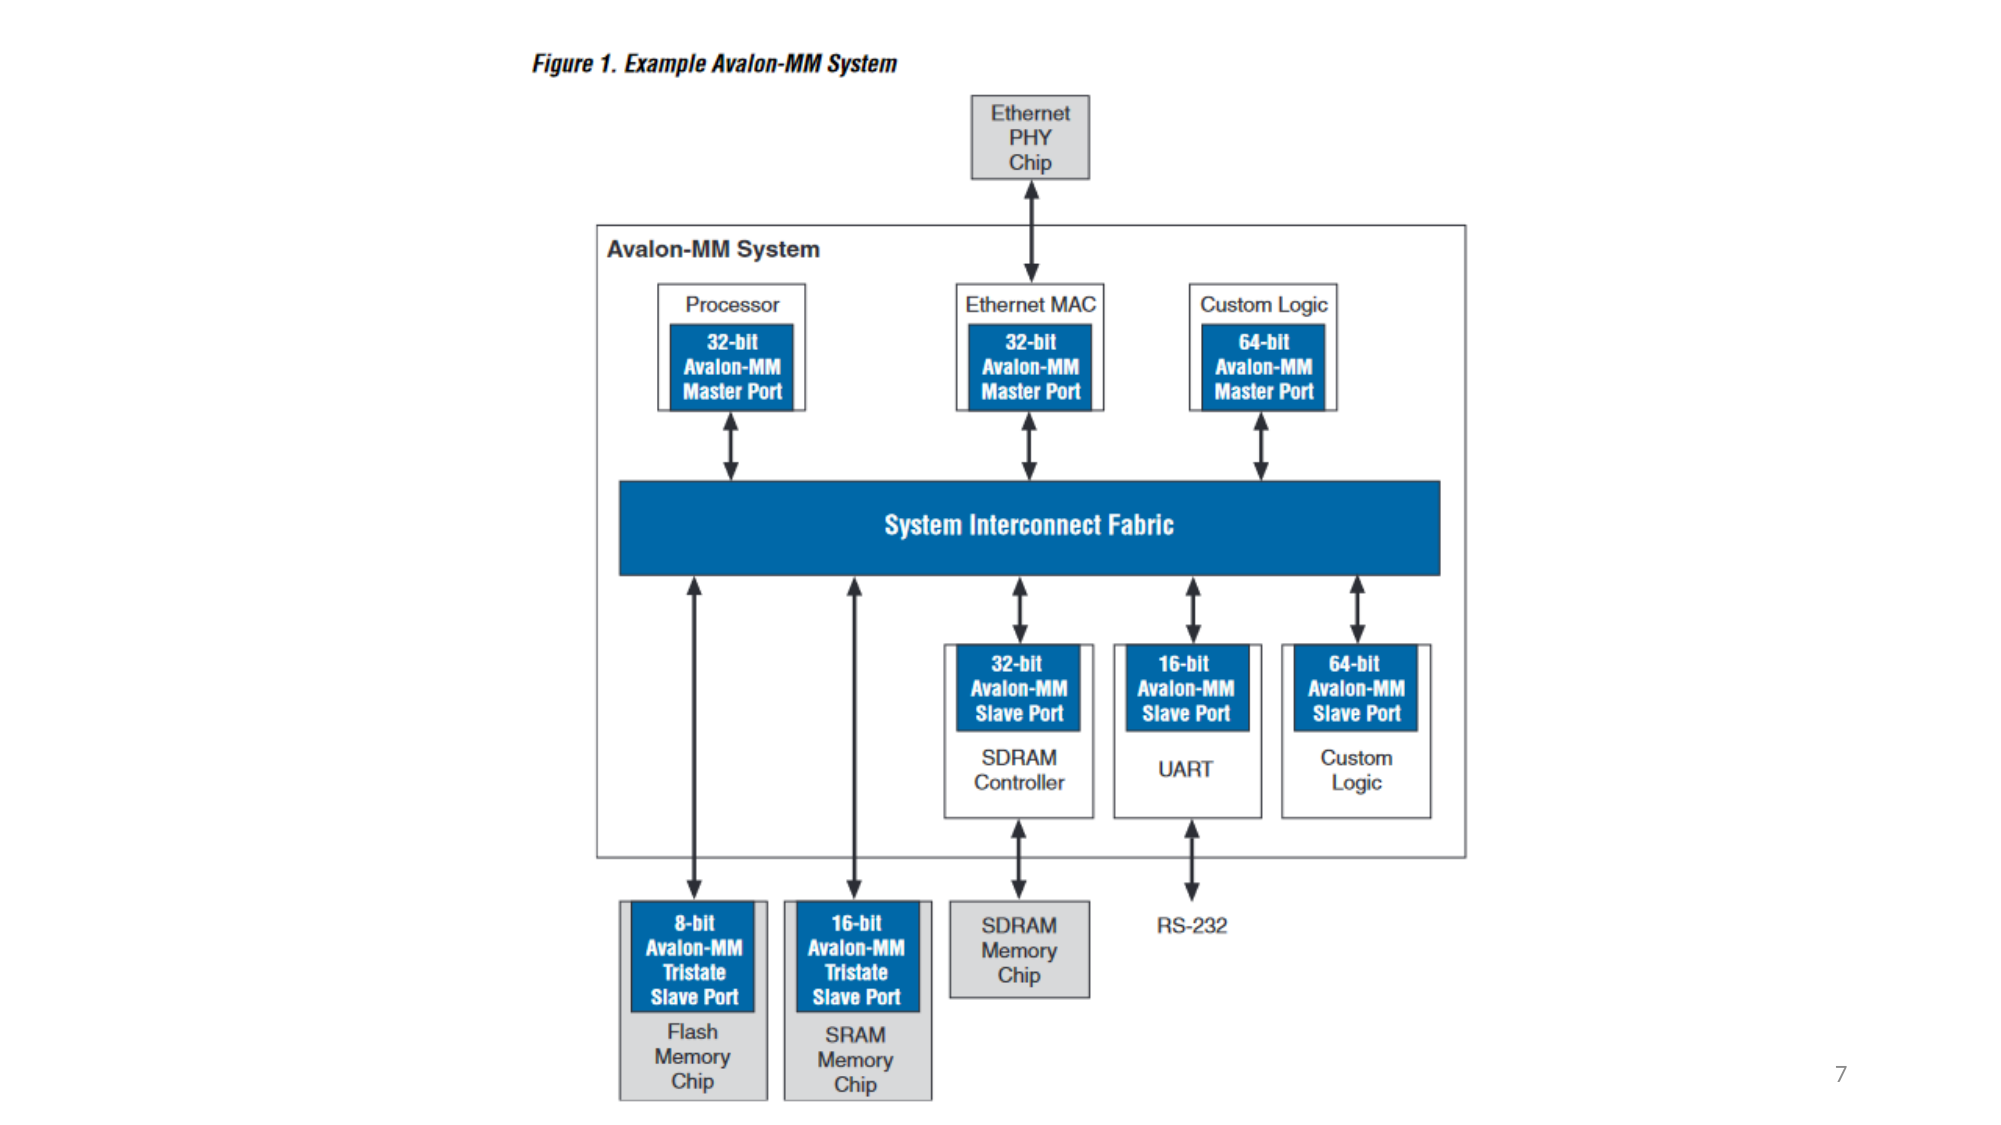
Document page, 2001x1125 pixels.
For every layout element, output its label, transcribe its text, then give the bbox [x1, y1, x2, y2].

picture [520, 49, 1480, 1125]
slide_number 7 [1480, 1042, 1863, 1103]
